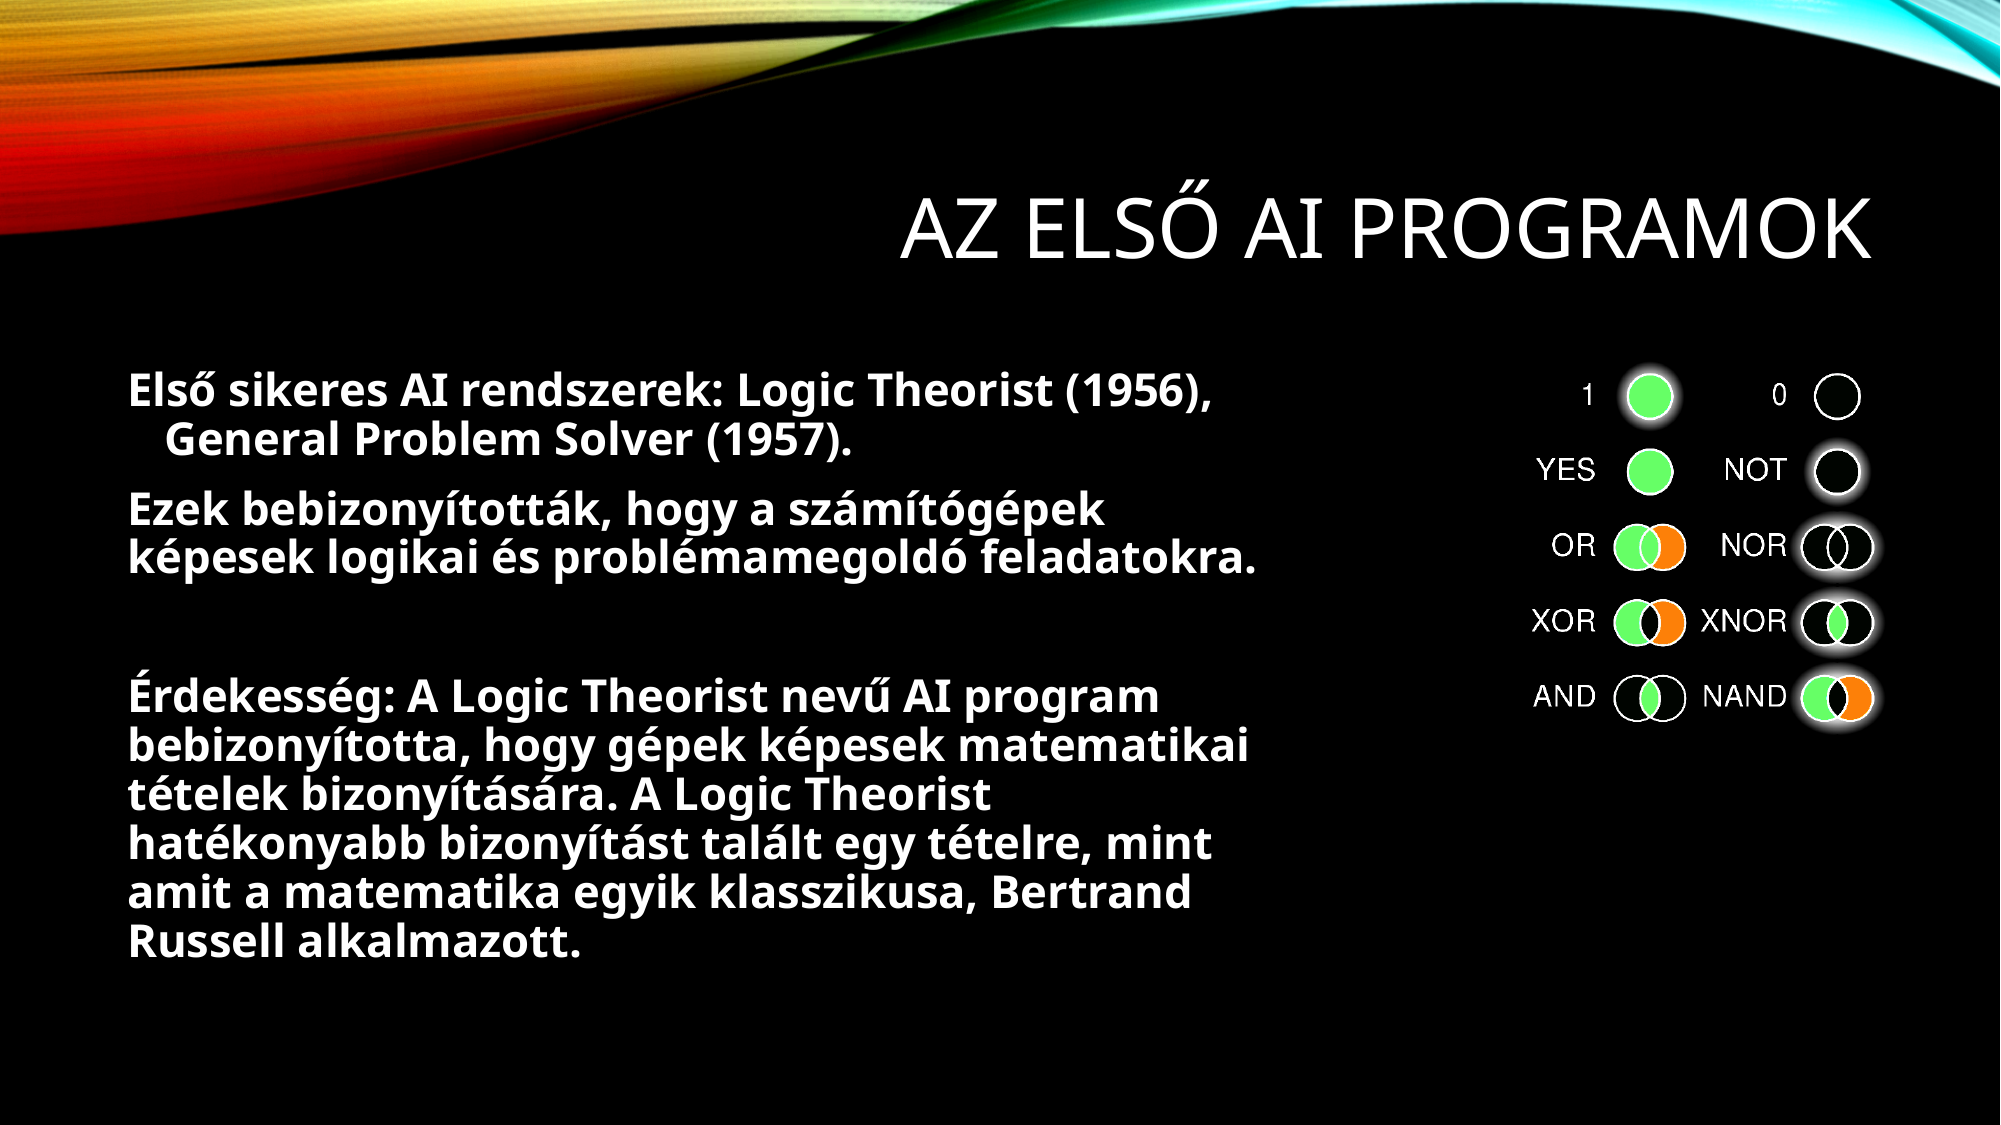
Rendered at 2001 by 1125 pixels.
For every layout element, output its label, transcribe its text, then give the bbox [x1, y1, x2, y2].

list Első sikeres AI rendszerek: Logic Theorist (1956), General Problem Solver (1957). Ezek bebizonyították, hogy a számítógépek képesek logikai és problémamegoldó feladatokra. Érdekesség: A Logic Theorist nevű AI program bebizonyította, hogy gépek képesek matematikai tételek bizonyítására. A Logic Theorist hatékonyabb bizonyítást talált egy tételre, mint amit a matematika egyik klasszikusa, Bertrand Russell alkalmazott. [112, 360, 1278, 1021]
title Az első AI programok [474, 125, 1888, 338]
picture [0, 0, 2000, 237]
picture [1529, 359, 1888, 735]
